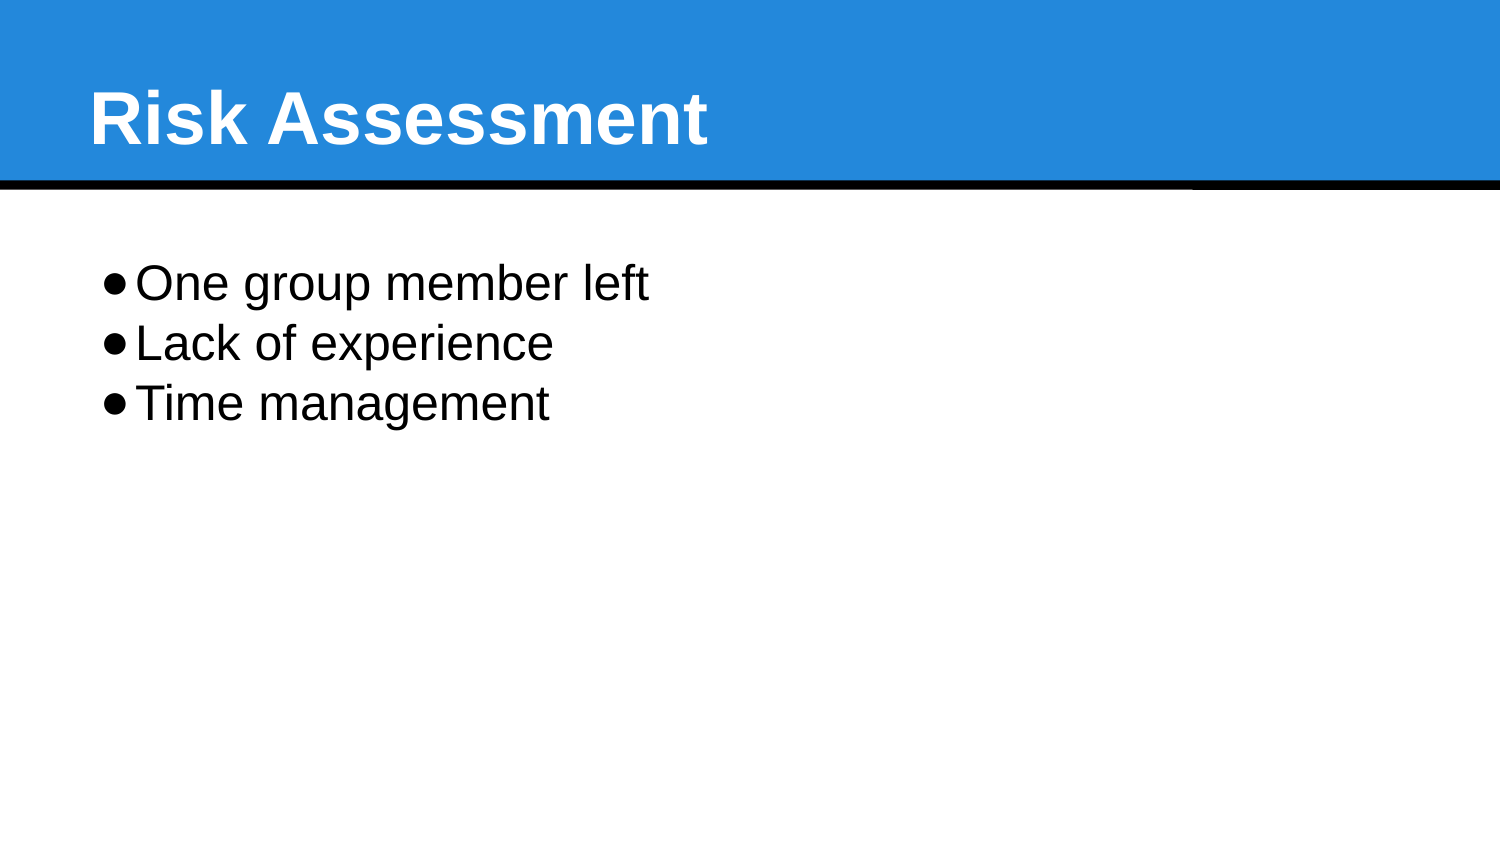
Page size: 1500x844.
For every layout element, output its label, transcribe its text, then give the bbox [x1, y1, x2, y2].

text_box Risk Assessment [75, 33, 1425, 175]
text_box One group member left Lack of experience Time management [84, 235, 1418, 783]
